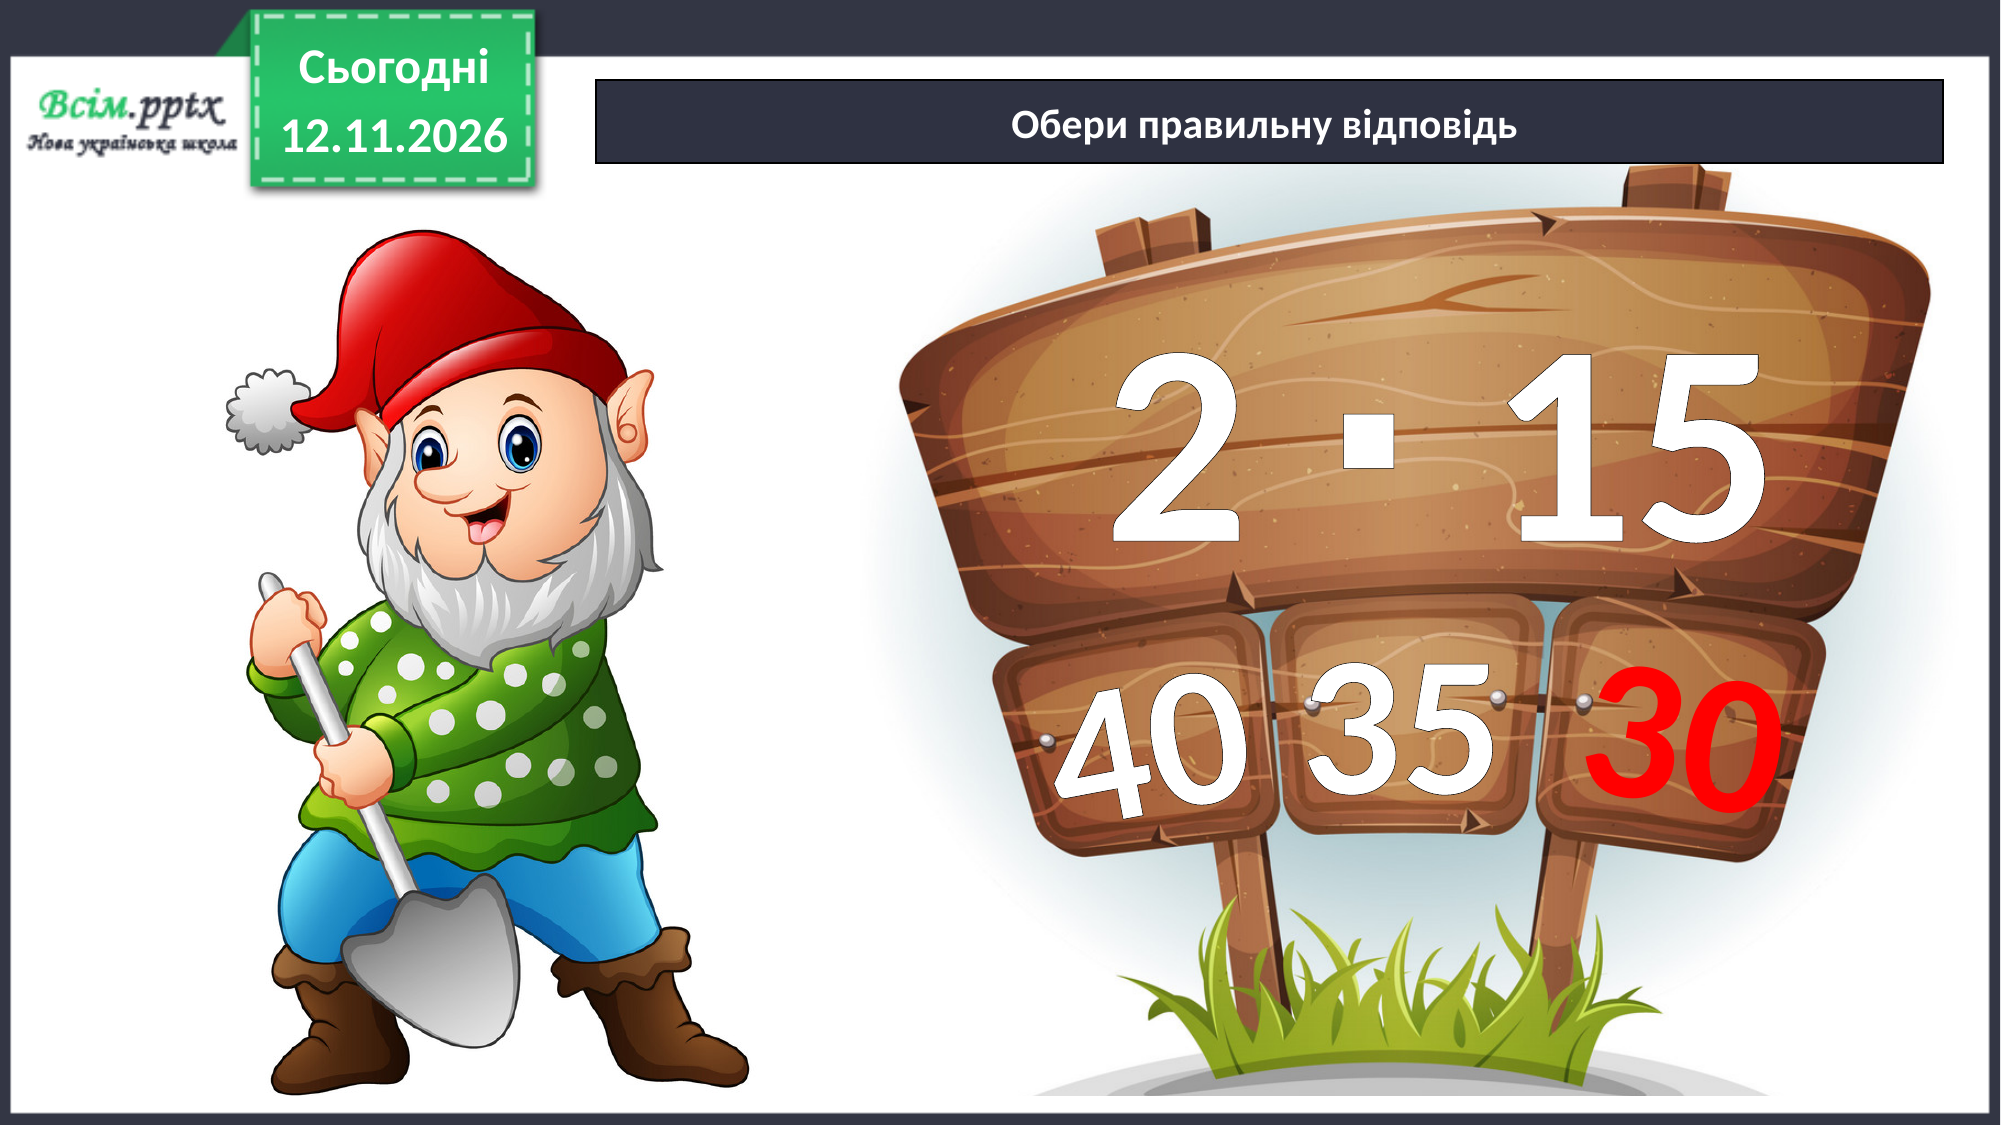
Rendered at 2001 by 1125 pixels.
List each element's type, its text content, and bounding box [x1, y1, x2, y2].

text_box 23.02.2022 [263, 101, 524, 164]
text_box Сьогодні [284, 26, 535, 101]
picture [0, 0, 2001, 1125]
text_box Обери правильну відповідь [595, 79, 1944, 164]
